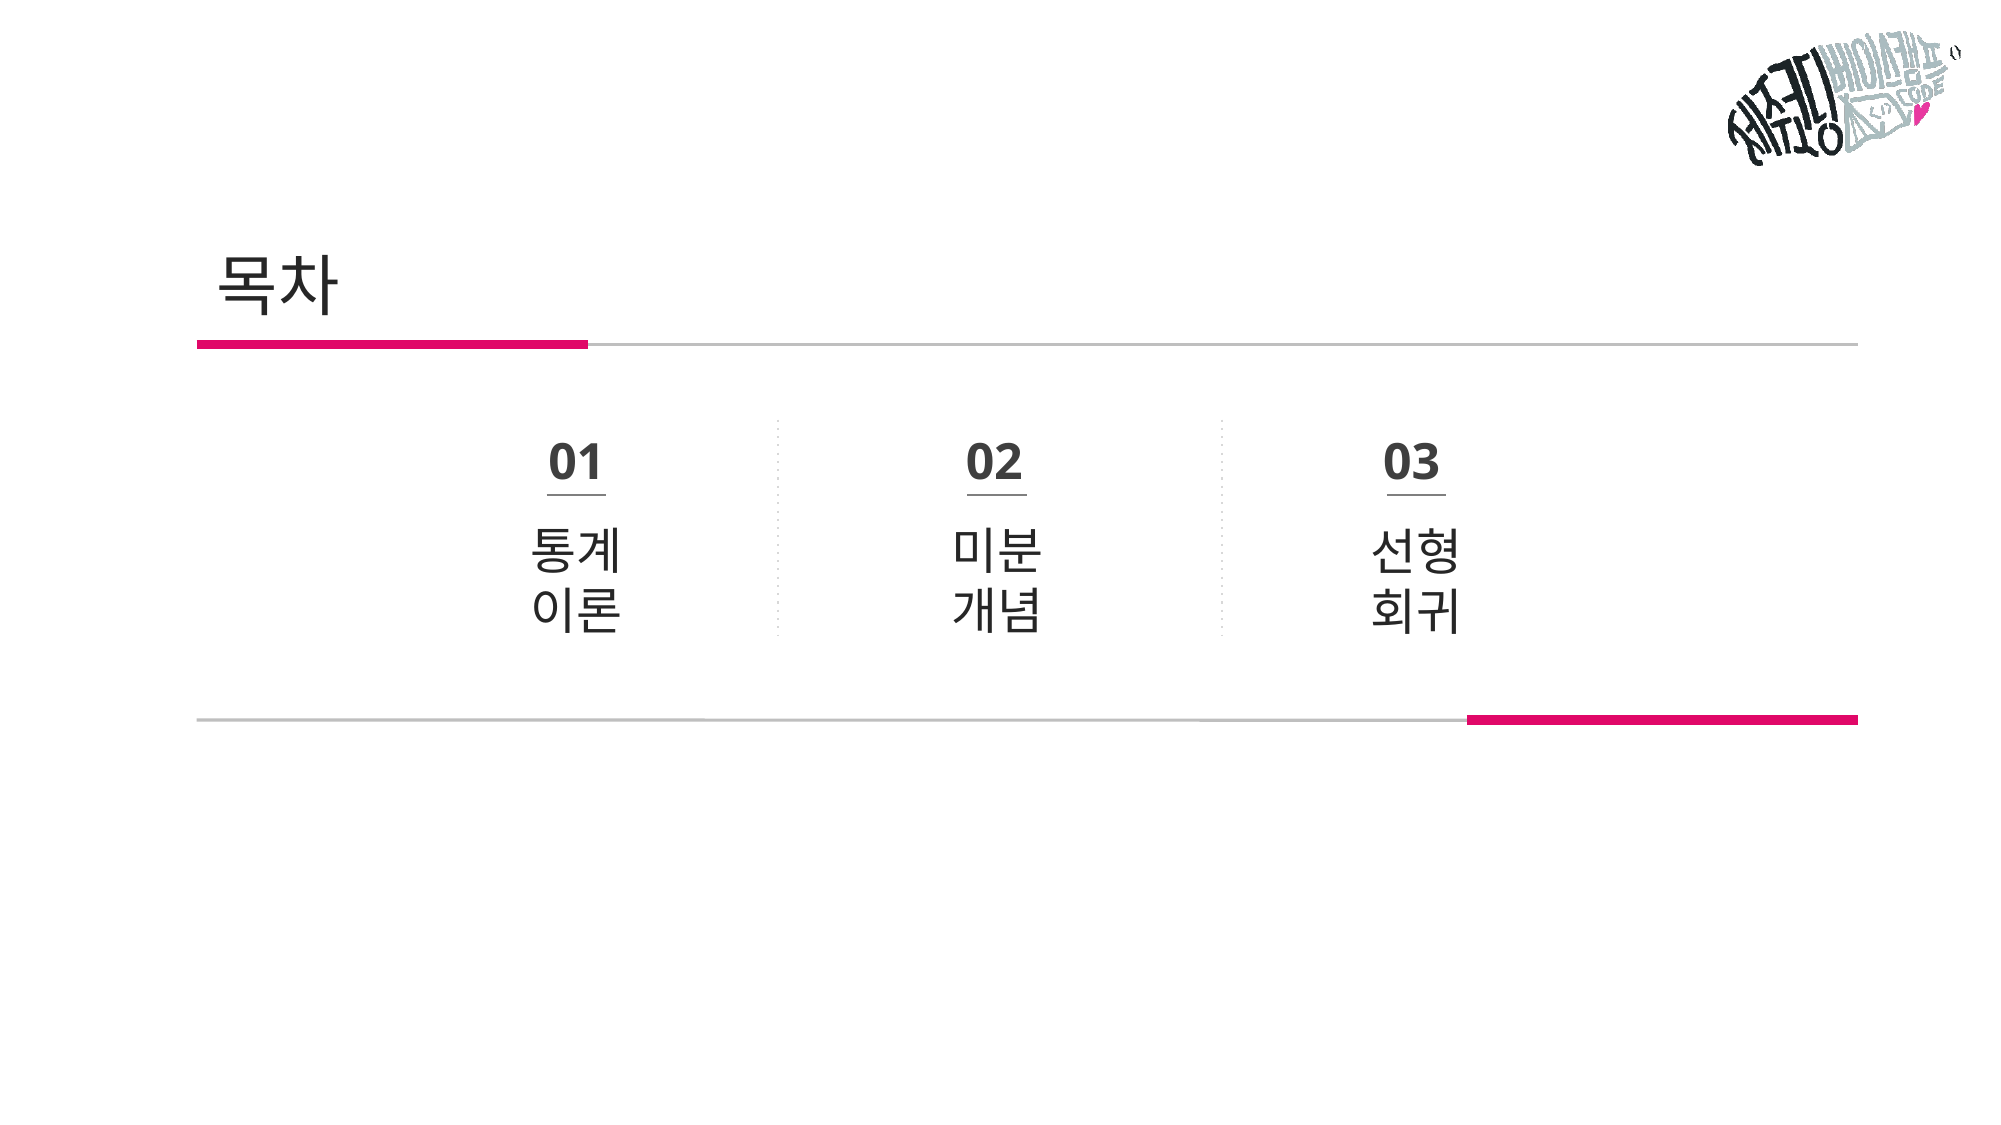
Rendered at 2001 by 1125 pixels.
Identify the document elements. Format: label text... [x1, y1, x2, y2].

text_box 목차 [196, 233, 568, 324]
text_box 01 [528, 419, 736, 501]
text_box 미분 개념 [861, 509, 1133, 635]
text_box 선형 회귀 [1281, 510, 1552, 612]
text_box 통계 이론 [443, 509, 710, 635]
text_box 02 [945, 419, 1154, 501]
text_box 03 [1363, 419, 1571, 501]
picture [1728, 31, 1961, 166]
